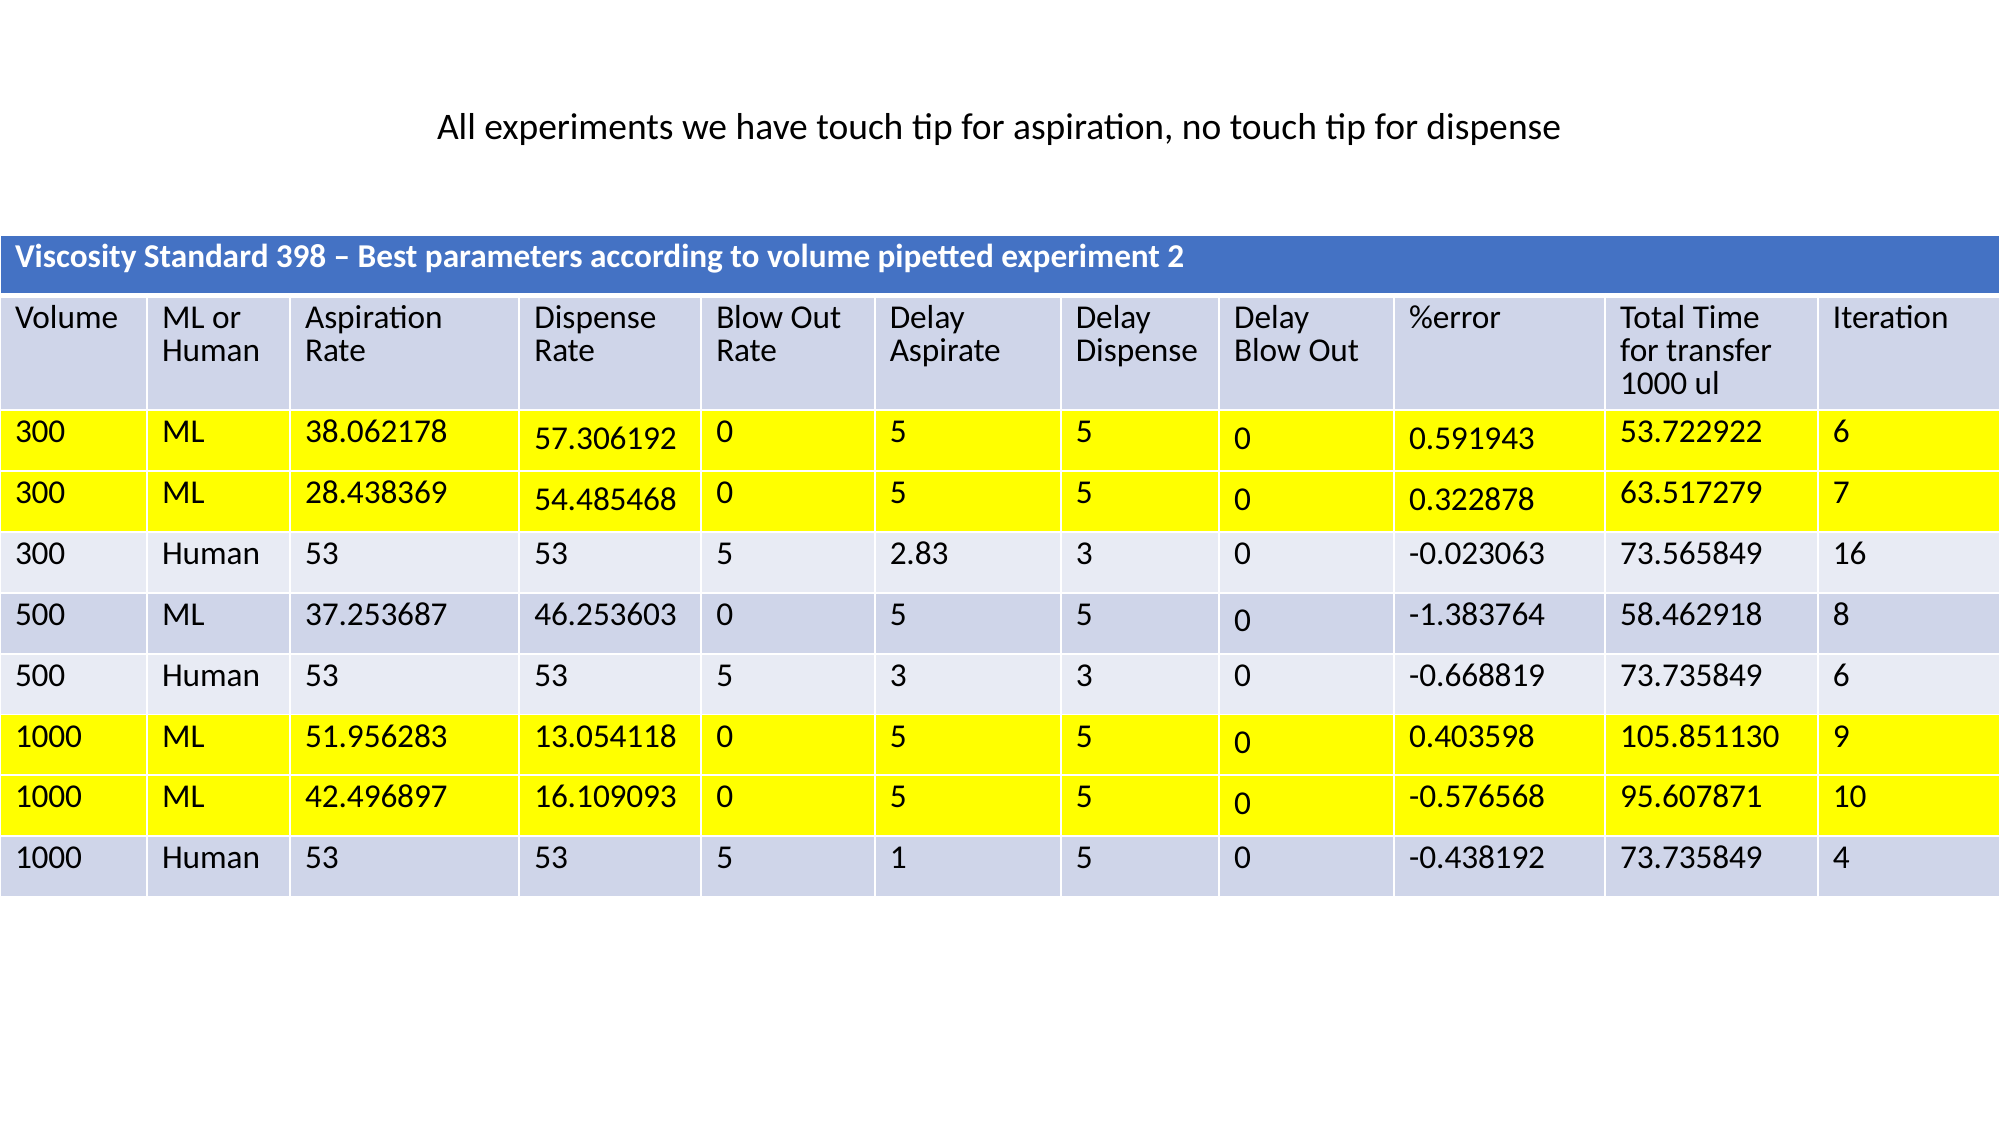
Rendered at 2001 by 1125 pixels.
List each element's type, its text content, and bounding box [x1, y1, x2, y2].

table_cell ML [148, 594, 289, 653]
table_cell 5 [1062, 411, 1218, 470]
table_cell 9 [1819, 715, 1999, 774]
table_cell 53 [291, 655, 518, 714]
table_cell 53 [291, 533, 518, 592]
table_cell 1000 [1, 837, 146, 896]
table_cell 5 [1062, 776, 1218, 835]
table_cell Dispense Rate [520, 298, 700, 409]
table_cell 300 [1, 411, 146, 470]
table_cell 1 [876, 837, 1060, 896]
table_cell Delay Blow Out [1220, 298, 1393, 409]
table_cell 16 [1819, 533, 1999, 592]
table_cell 5 [876, 776, 1060, 835]
table_cell 0 [1220, 837, 1393, 896]
table_cell ML or Human [148, 298, 289, 409]
table_cell Delay Dispense [1062, 298, 1218, 409]
table_cell 500 [1, 655, 146, 714]
table_cell 0 [702, 594, 874, 653]
table_cell 0.322878 [1395, 472, 1604, 531]
table_cell 300 [1, 533, 146, 592]
table_cell 500 [1, 594, 146, 653]
table_cell Volume [1, 298, 146, 409]
table_cell 3 [1062, 655, 1218, 714]
table_cell 0 [702, 472, 874, 531]
table_cell 42.496897 [291, 776, 518, 835]
table_cell 63.517279 [1606, 472, 1817, 531]
table_cell Blow Out Rate [702, 298, 874, 409]
table_cell 5 [702, 533, 874, 592]
table_cell 5 [1062, 472, 1218, 531]
table_cell 3 [876, 655, 1060, 714]
table_cell 2.83 [876, 533, 1060, 592]
table_cell 6 [1819, 411, 1999, 470]
table_cell 53 [291, 837, 518, 896]
table_cell 95.607871 [1606, 776, 1817, 835]
table_cell 16.109093 [520, 776, 700, 835]
table_cell 5 [876, 472, 1060, 531]
text_box All experiments we have touch tip for aspiration, no touch tip for dispense [292, 94, 1707, 155]
table_cell 0.591943 [1395, 411, 1604, 470]
table_cell 73.735849 [1606, 837, 1817, 896]
table_cell 37.253687 [291, 594, 518, 653]
table_header Viscosity Standard 398 – Best parameters according to volume pipetted experiment 2 [1, 236, 1999, 293]
table_cell 0 [702, 411, 874, 470]
table_cell 5 [876, 411, 1060, 470]
table_cell %error [1395, 298, 1604, 409]
table_cell -0.023063 [1395, 533, 1604, 592]
table_cell 5 [1062, 594, 1218, 653]
table_cell 53 [520, 837, 700, 896]
table_cell 53 [520, 655, 700, 714]
table_cell 0 [1220, 533, 1393, 592]
table_cell 57.306192 [520, 411, 700, 470]
table_cell 0 [1220, 411, 1393, 470]
table_cell 8 [1819, 594, 1999, 653]
table_cell Human [148, 655, 289, 714]
table_cell 46.253603 [520, 594, 700, 653]
table_cell Delay Aspirate [876, 298, 1060, 409]
table_cell 5 [702, 837, 874, 896]
table_cell 5 [702, 655, 874, 714]
table_cell Iteration [1819, 298, 1999, 409]
table_cell -0.438192 [1395, 837, 1604, 896]
table_cell 0 [702, 715, 874, 774]
table_cell 38.062178 [291, 411, 518, 470]
table_cell 300 [1, 472, 146, 531]
table_cell 0 [1220, 776, 1393, 835]
table_cell ML [148, 715, 289, 774]
table_cell ML [148, 411, 289, 470]
table_cell 51.956283 [291, 715, 518, 774]
table_cell 0 [1220, 594, 1393, 653]
table_cell 58.462918 [1606, 594, 1817, 653]
table_cell 105.851130 [1606, 715, 1817, 774]
table_cell Total Time for transfer 1000 ul [1606, 298, 1817, 409]
table_cell 0 [1220, 655, 1393, 714]
table_cell 4 [1819, 837, 1999, 896]
table_cell -1.383764 [1395, 594, 1604, 653]
table_cell Human [148, 533, 289, 592]
table_cell 0 [1220, 472, 1393, 531]
table_cell 3 [1062, 533, 1218, 592]
table_cell 73.735849 [1606, 655, 1817, 714]
table_cell Human [148, 837, 289, 896]
table_cell 53.722922 [1606, 411, 1817, 470]
table_cell -0.576568 [1395, 776, 1604, 835]
table_cell 6 [1819, 655, 1999, 714]
table_cell 0.403598 [1395, 715, 1604, 774]
table_cell 5 [1062, 715, 1218, 774]
table_cell ML [148, 776, 289, 835]
table_cell 0 [1220, 715, 1393, 774]
table_cell 5 [876, 594, 1060, 653]
table_cell -0.668819 [1395, 655, 1604, 714]
table_cell 7 [1819, 472, 1999, 531]
table_cell ML [148, 472, 289, 531]
table_cell 73.565849 [1606, 533, 1817, 592]
table_cell 1000 [1, 776, 146, 835]
table_cell 0 [702, 776, 874, 835]
table_cell 54.485468 [520, 472, 700, 531]
table_cell 5 [876, 715, 1060, 774]
table_cell 13.054118 [520, 715, 700, 774]
table_cell 53 [520, 533, 700, 592]
table_cell 10 [1819, 776, 1999, 835]
table_cell 1000 [1, 715, 146, 774]
table_cell Aspiration Rate [291, 298, 518, 409]
table_cell 5 [1062, 837, 1218, 896]
table_cell 28.438369 [291, 472, 518, 531]
